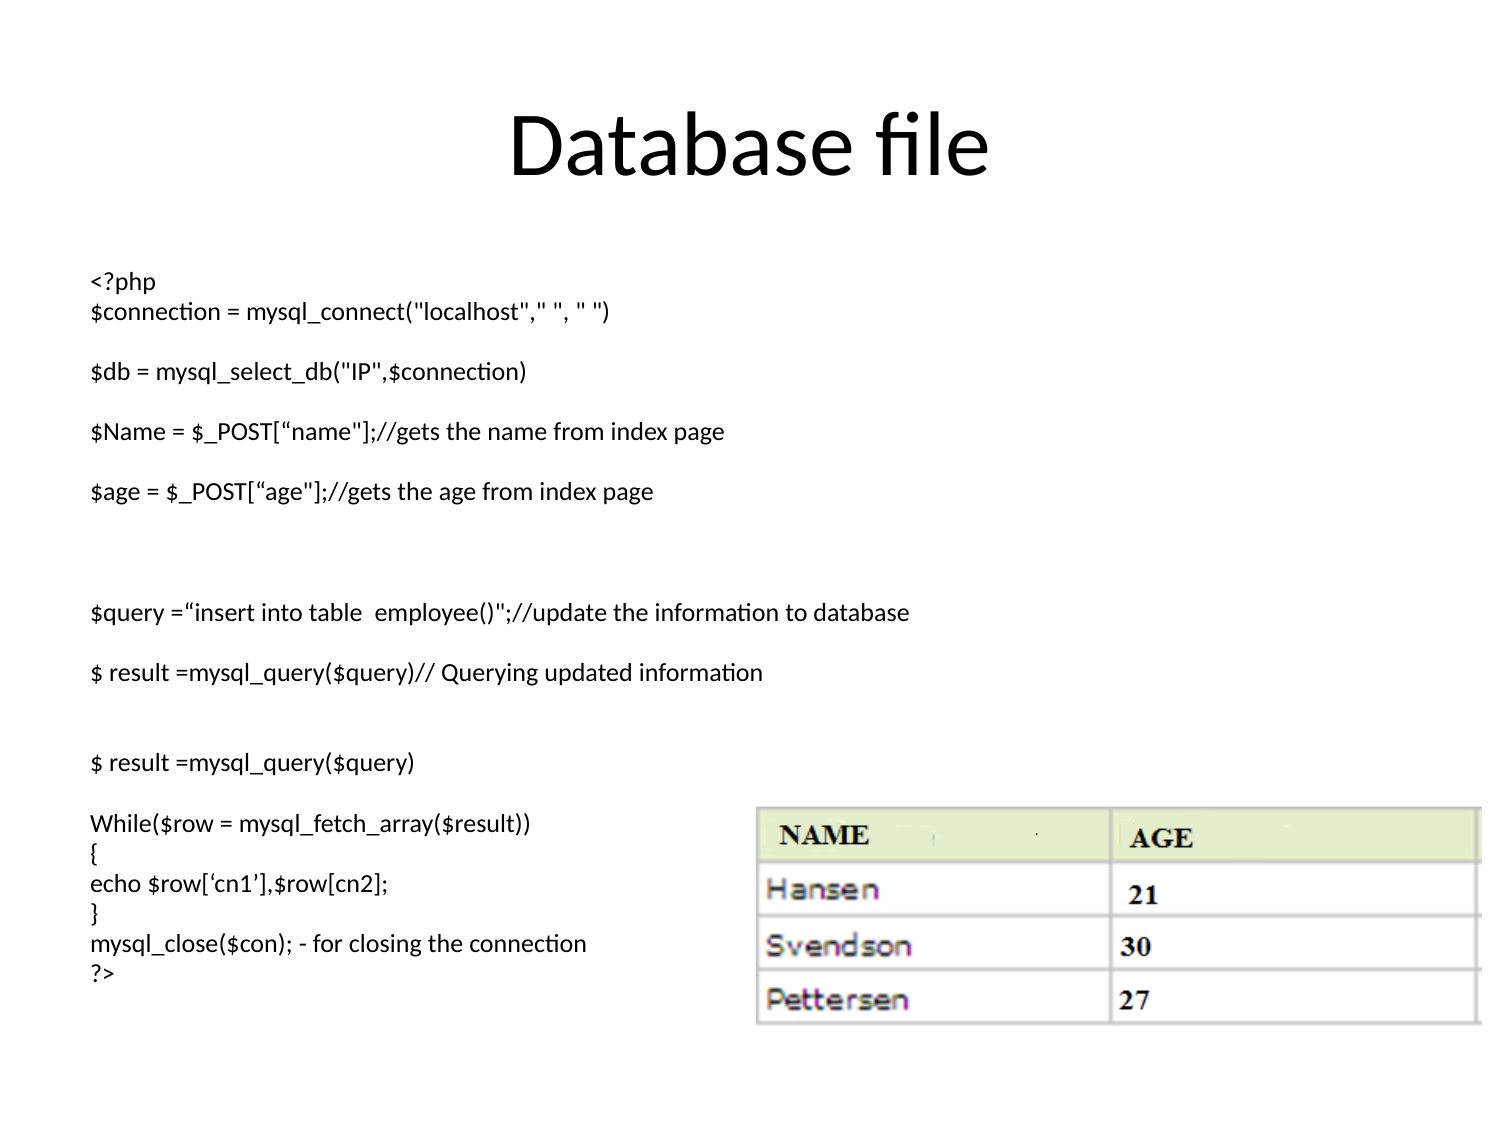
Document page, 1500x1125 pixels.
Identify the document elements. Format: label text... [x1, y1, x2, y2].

title Database file [75, 45, 1425, 233]
picture [749, 799, 1482, 1038]
list <?php $connection = mysql_connect("localhost"," ", " ") $db = mysql_select_db("IP",$connection) $Name = $_POST[“name"];//gets the name from index page $age = $_POST[“age"];//gets the age from index page $query =“insert into table employee()";//update the information to database $ result =mysql_query($query)// Querying updated information $ result =mysql_query($query) While($row = mysql_fetch_array($result)) { echo $row[‘cn1’],$row[cn2]; } mysql_close($con); - for closing the connection ?> [75, 262, 1425, 1005]
